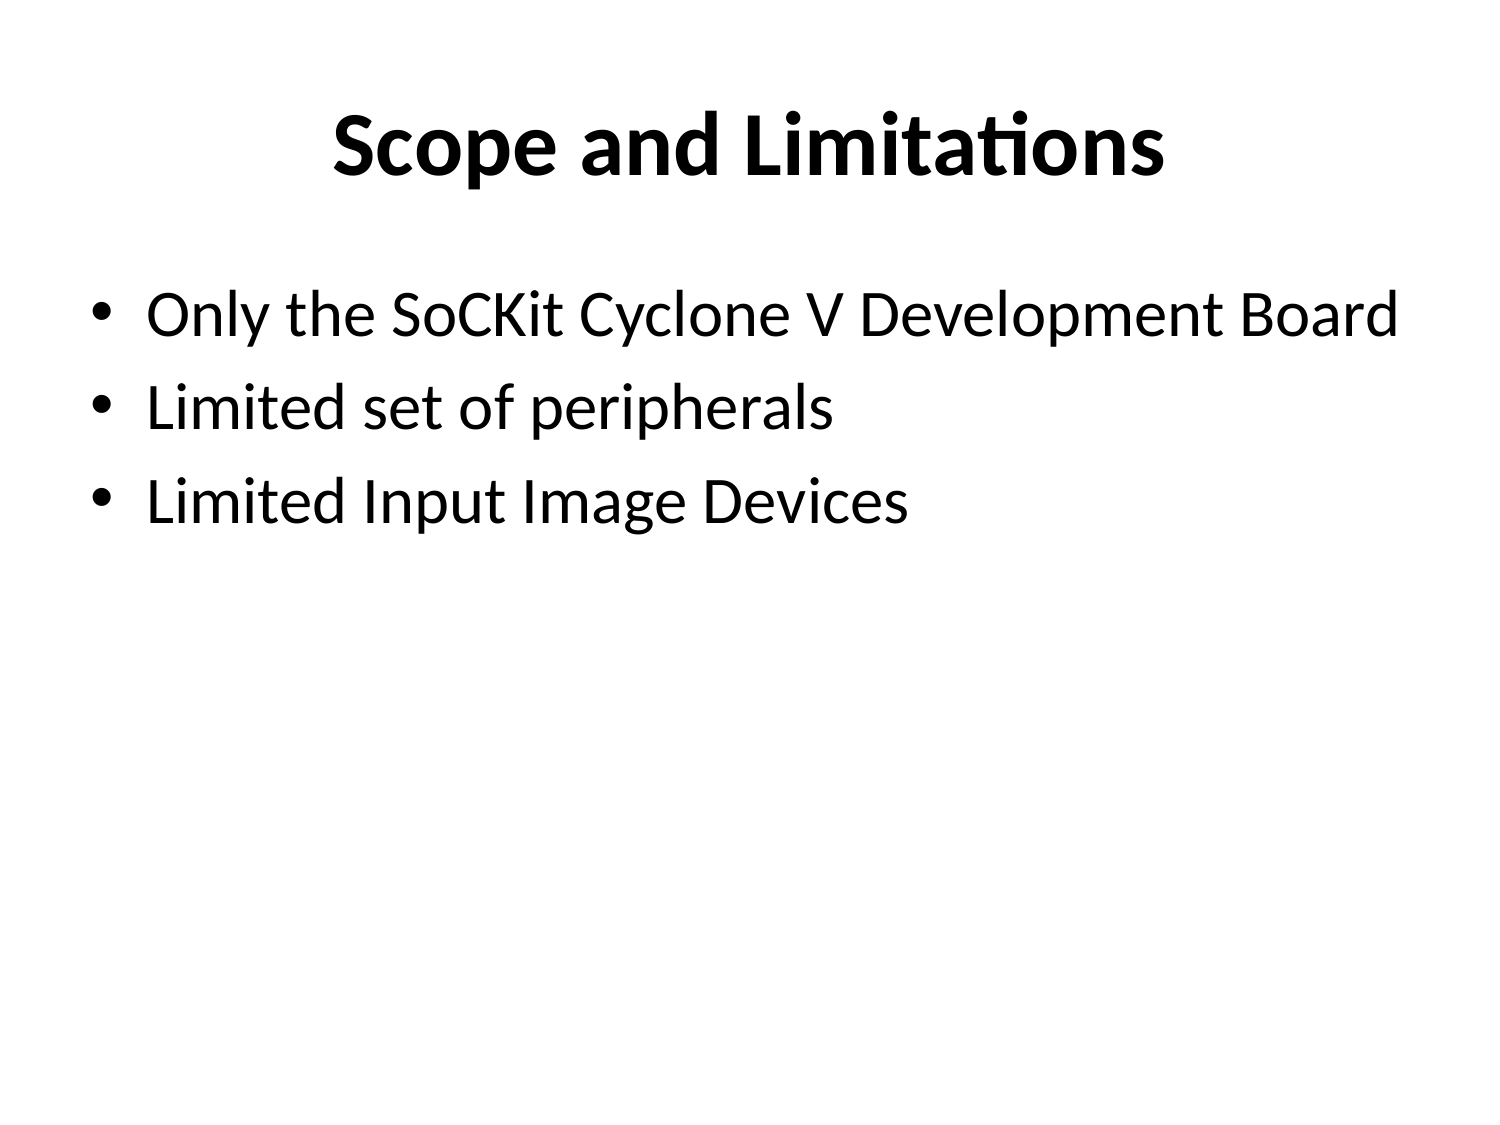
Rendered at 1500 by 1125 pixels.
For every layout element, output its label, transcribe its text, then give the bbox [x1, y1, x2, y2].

title Scope and Limitations [75, 45, 1425, 233]
list Only the SoCKit Cyclone V Development Board Limited set of peripherals Limited Input Image Devices [75, 262, 1425, 1005]
